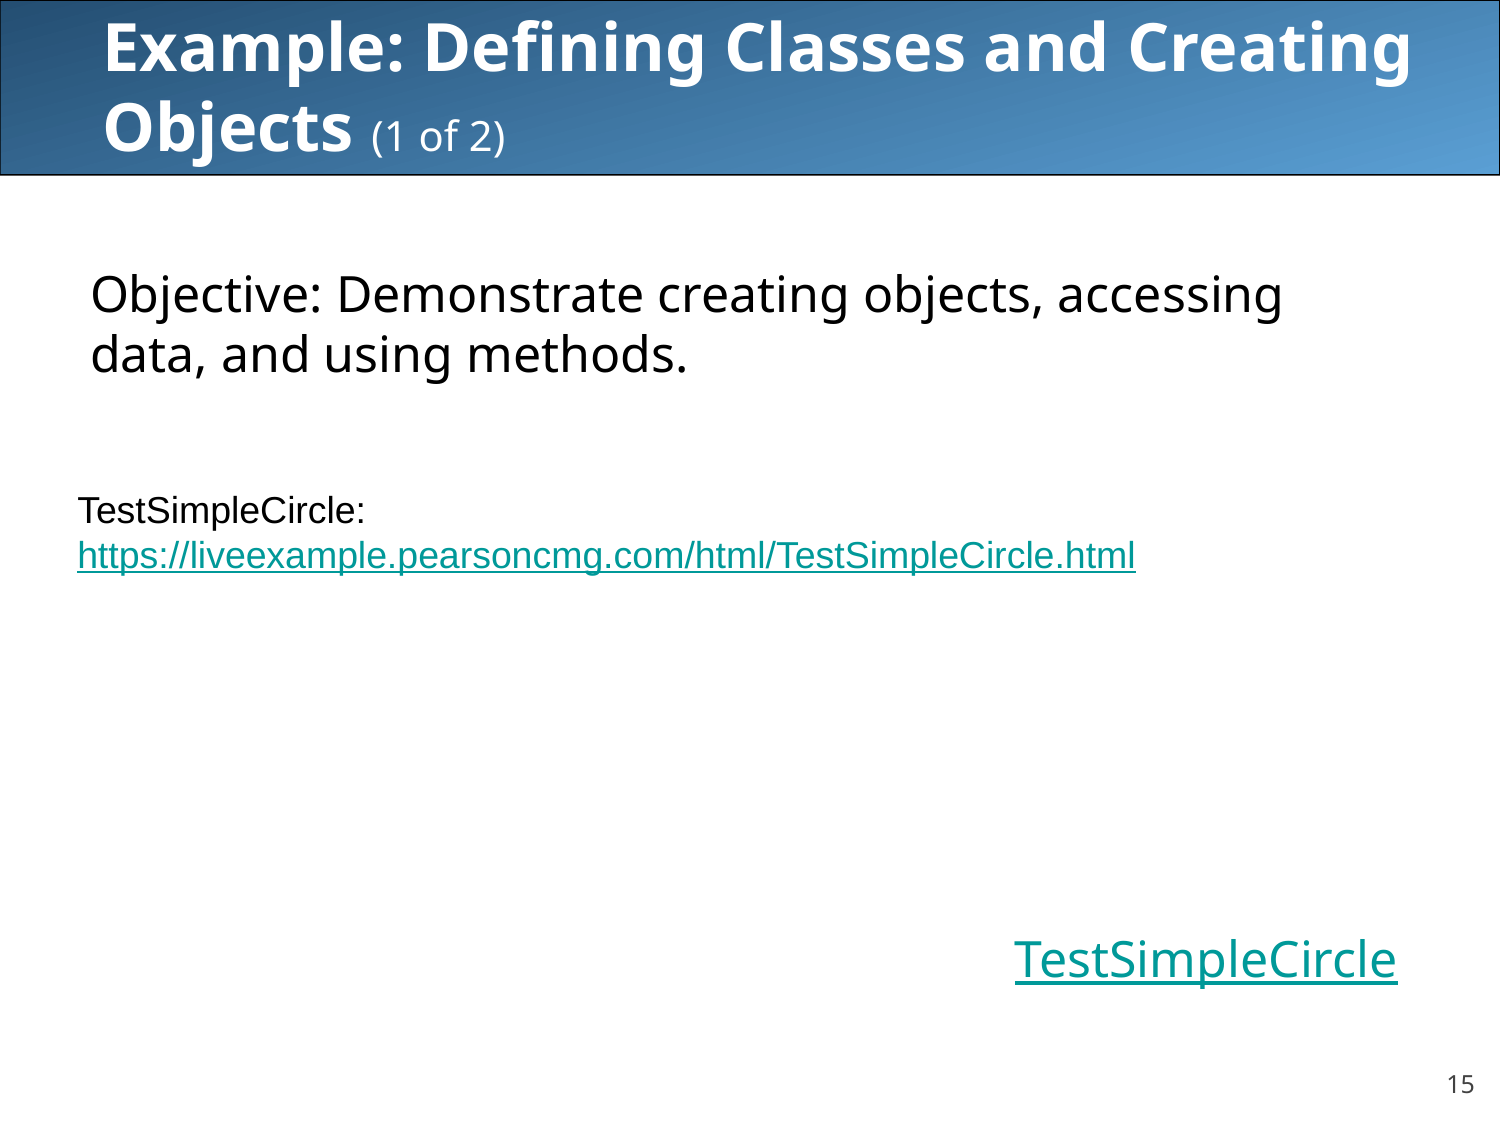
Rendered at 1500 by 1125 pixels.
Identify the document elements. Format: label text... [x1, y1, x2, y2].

list Objective: Demonstrate creating objects, accessing data, and using methods. [75, 254, 1425, 406]
list TestSimpleCircle [999, 919, 1425, 1012]
text_box TestSimpleCircle: https://liveexample.pearsoncmg.com/html/TestSimpleCircle.html [62, 478, 1438, 584]
title Example: Defining Classes and Creating Objects (1 of 2) [87, 0, 1438, 180]
